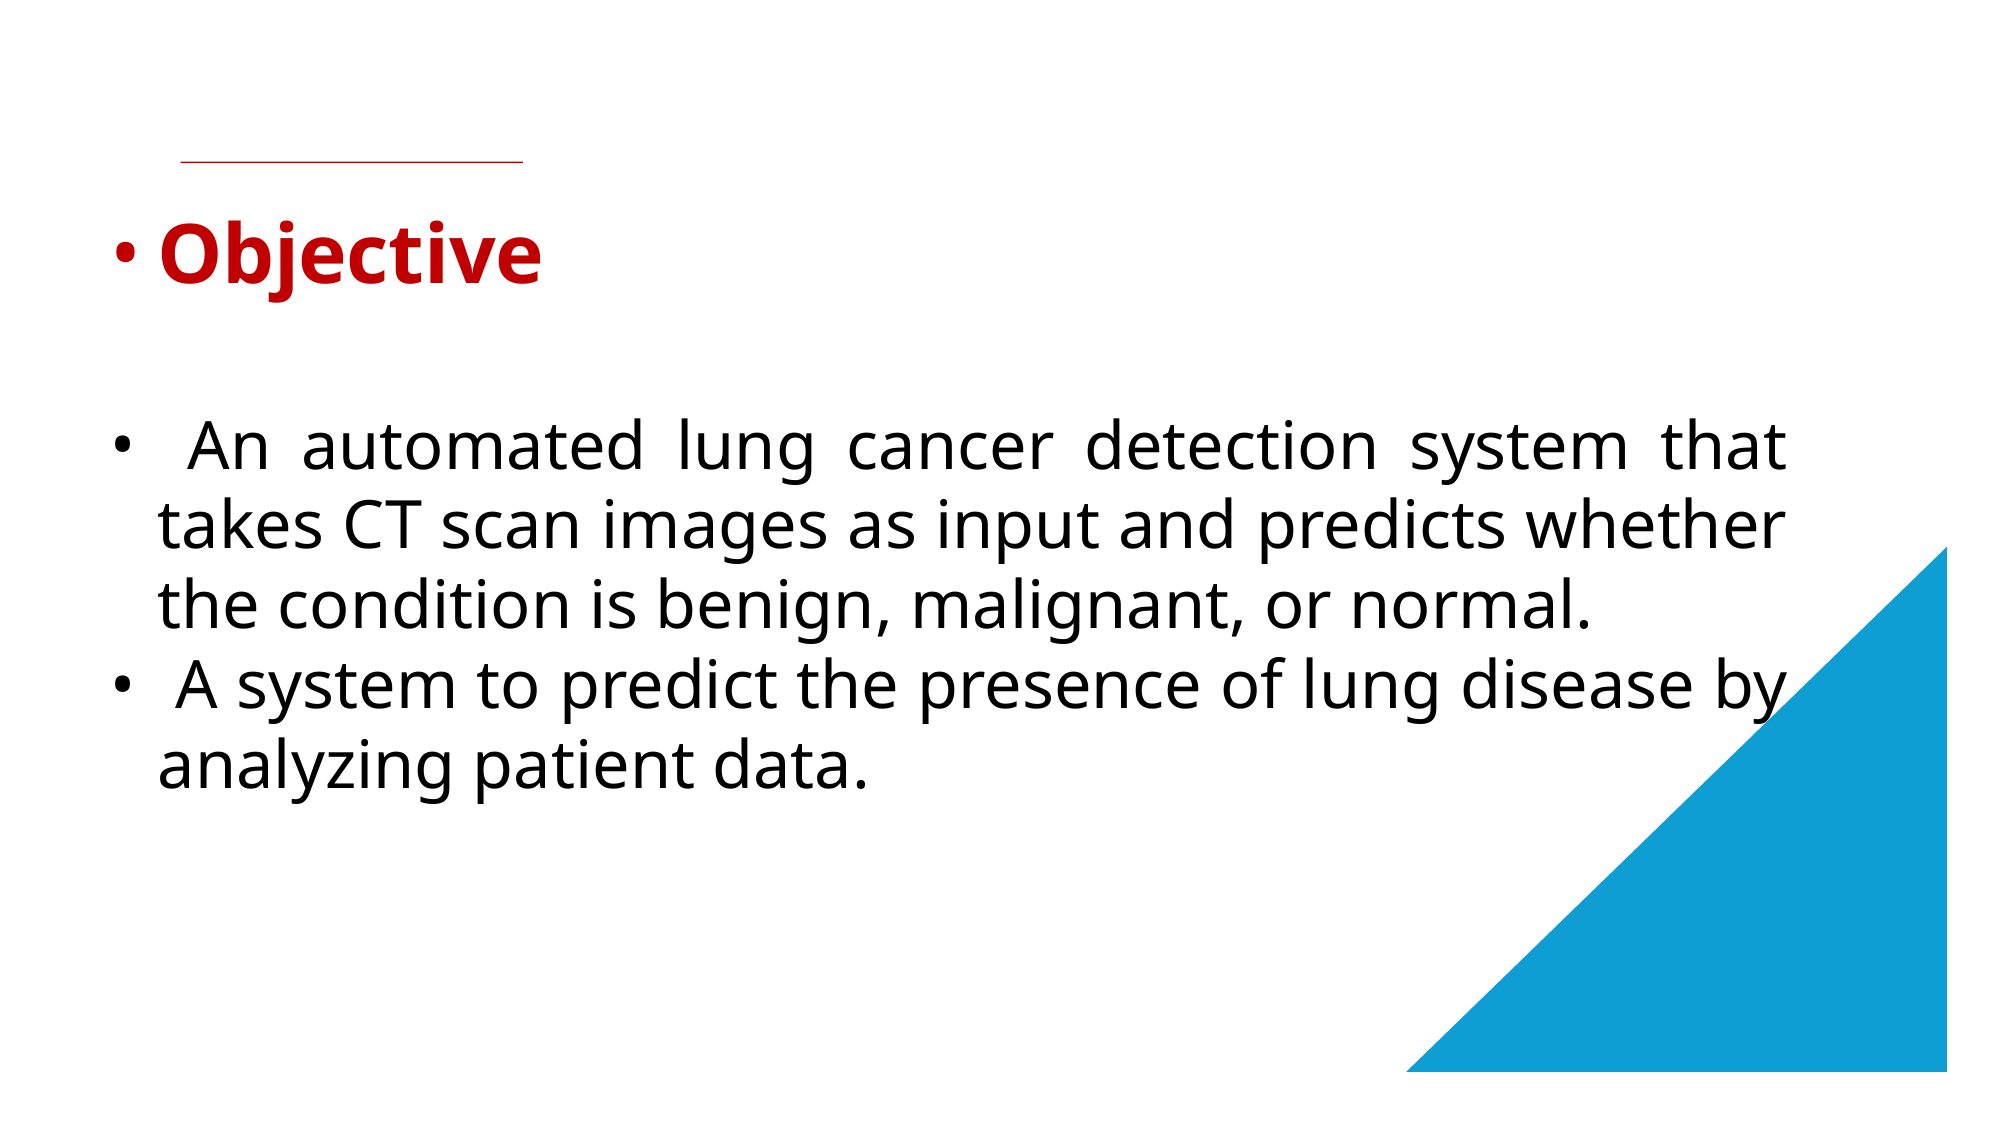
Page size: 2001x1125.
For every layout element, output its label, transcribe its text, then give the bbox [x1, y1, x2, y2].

text_box Objective An automated lung cancer detection system that takes CT scan images as input and predicts whether the condition is benign, malignant, or normal. A system to predict the presence of lung disease by analyzing patient data. [88, 199, 1912, 803]
text_box [1406, 546, 1947, 1072]
